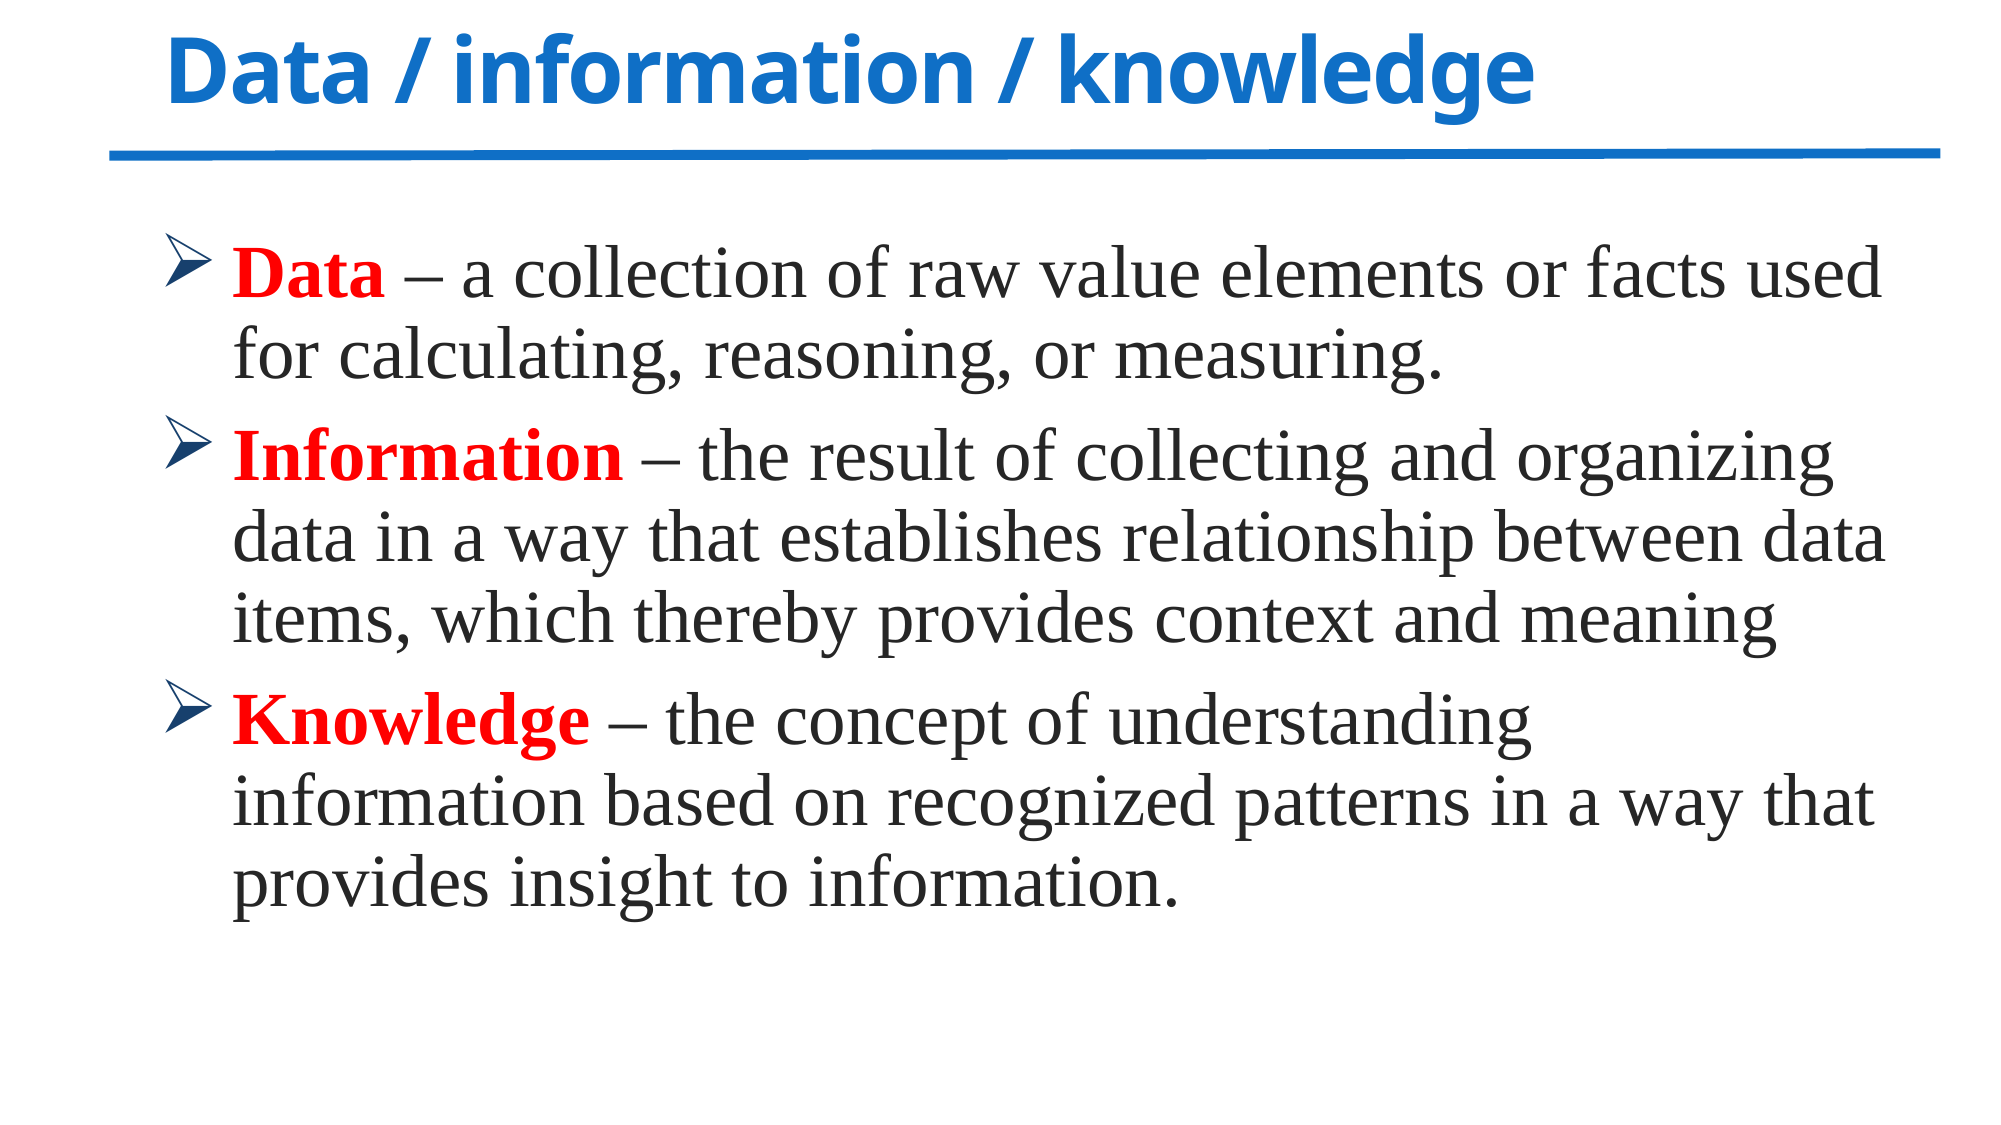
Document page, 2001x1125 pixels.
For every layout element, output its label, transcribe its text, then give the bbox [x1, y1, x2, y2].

title Data / information / knowledge [118, 0, 1582, 150]
list Data – a collection of raw value elements or facts used for calculating, reasoning, or measuring. Information – the result of collecting and organizing data in a way that establishes relationship between data items, which thereby provides context and meaning Knowledge – the concept of understanding information based on recognized patterns in a way that provides insight to information. [144, 225, 1910, 1075]
